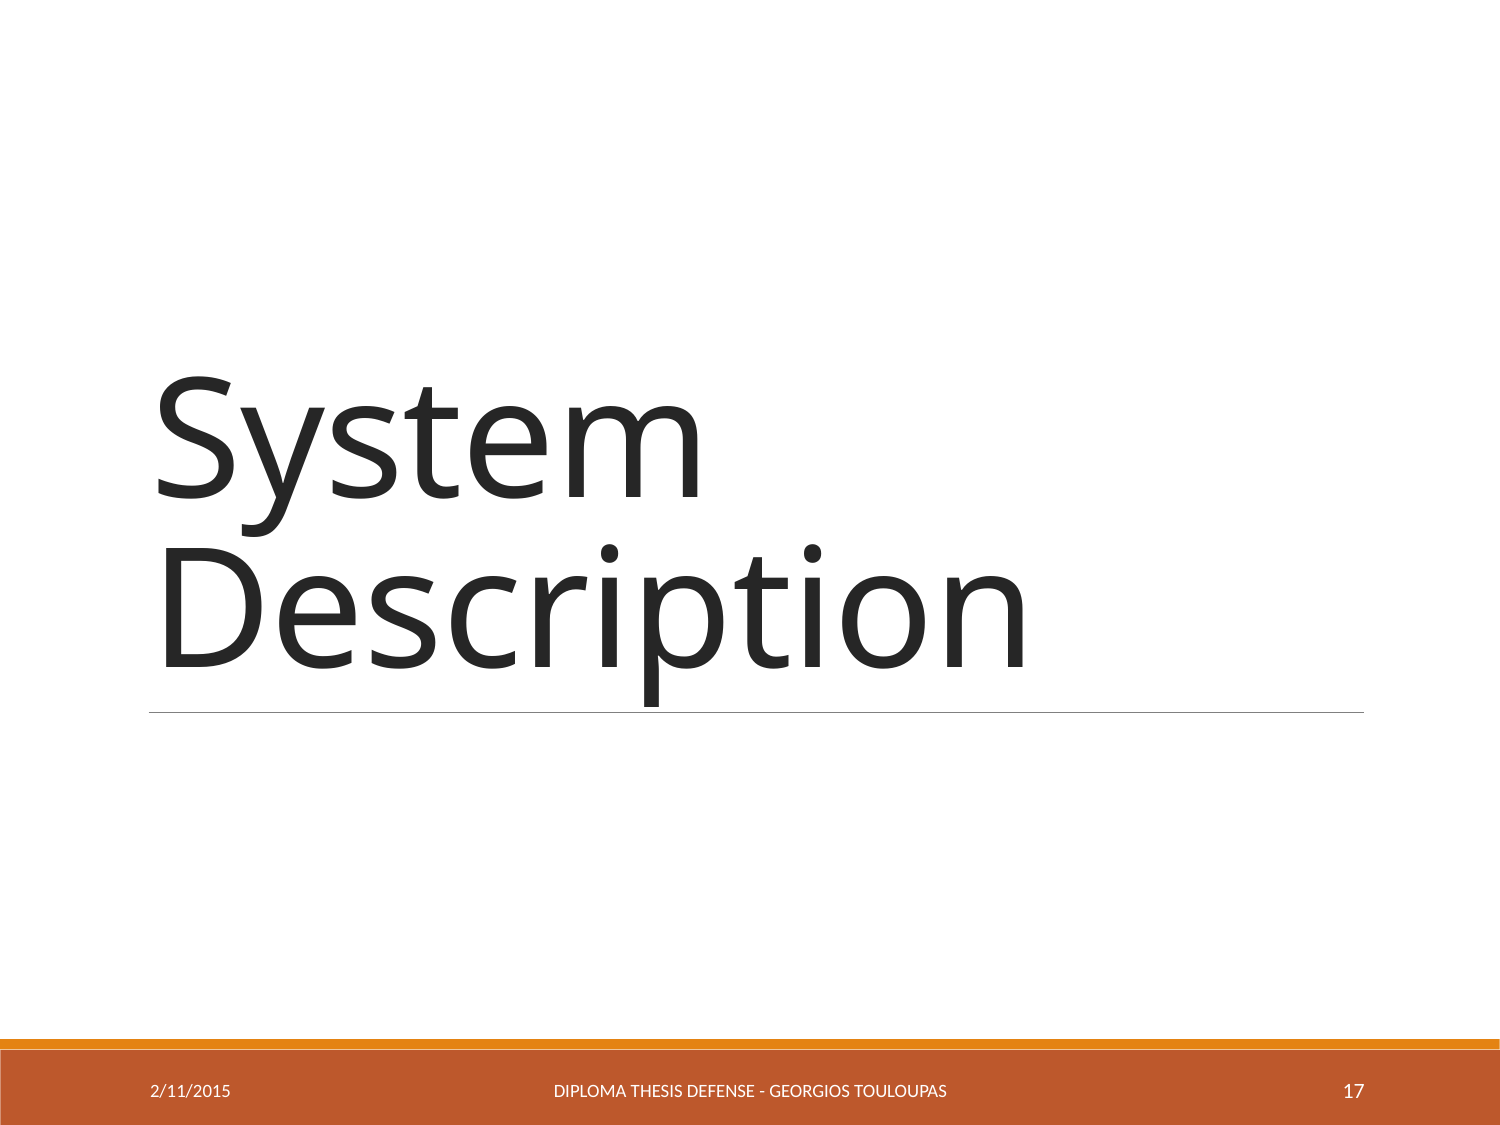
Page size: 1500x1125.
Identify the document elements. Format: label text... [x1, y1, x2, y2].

title System Description [135, 124, 1373, 710]
slide_number 17 [1218, 1059, 1380, 1120]
footer Diploma Thesis Defense - Georgios Touloupas [453, 1059, 1047, 1120]
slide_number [135, 1059, 440, 1120]
